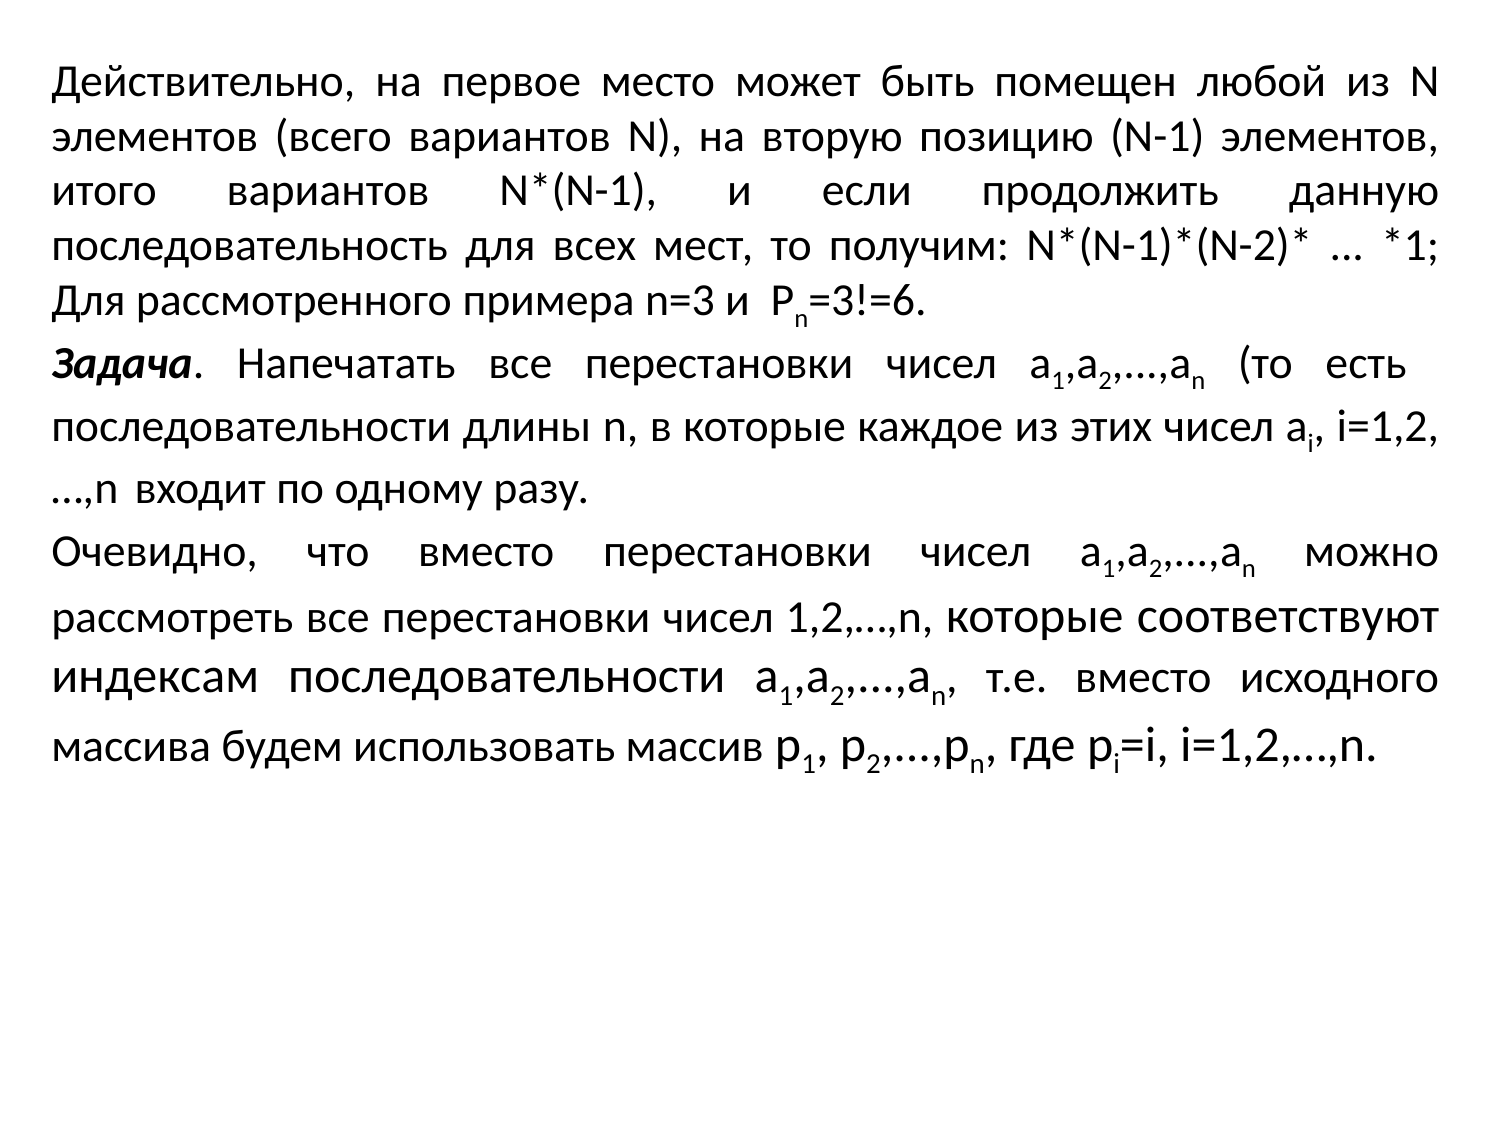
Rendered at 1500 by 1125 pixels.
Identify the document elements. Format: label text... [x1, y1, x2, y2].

text_box Действительно, на первое место может быть помещен любой из N элементов (всего вариантов N), на вторую позицию (N-1) элементов, итого вариантов N*(N-1), и если продолжить данную последовательность для всех мест, то получим: N*(N-1)*(N-2)* ... *1; Для рассмотренного примера n=3 и Pn=3!=6. Задача. Напечатать все перестановки чисел a1,a2,...,an (то есть последовательности длины n, в которые каждое из этих чисел ai, i=1,2,…,n входит по одному разу. Очевидно, что вместо перестановки чисел a1,a2,...,an можно рассмотреть все перестановки чисел 1,2,…,n, которые соответствуют индексам последовательности a1,a2,...,an, т.е. вместо исходного массива будем использовать массив p1, p2,...,pn, где pi=i, i=1,2,…,n. [36, 42, 1454, 787]
